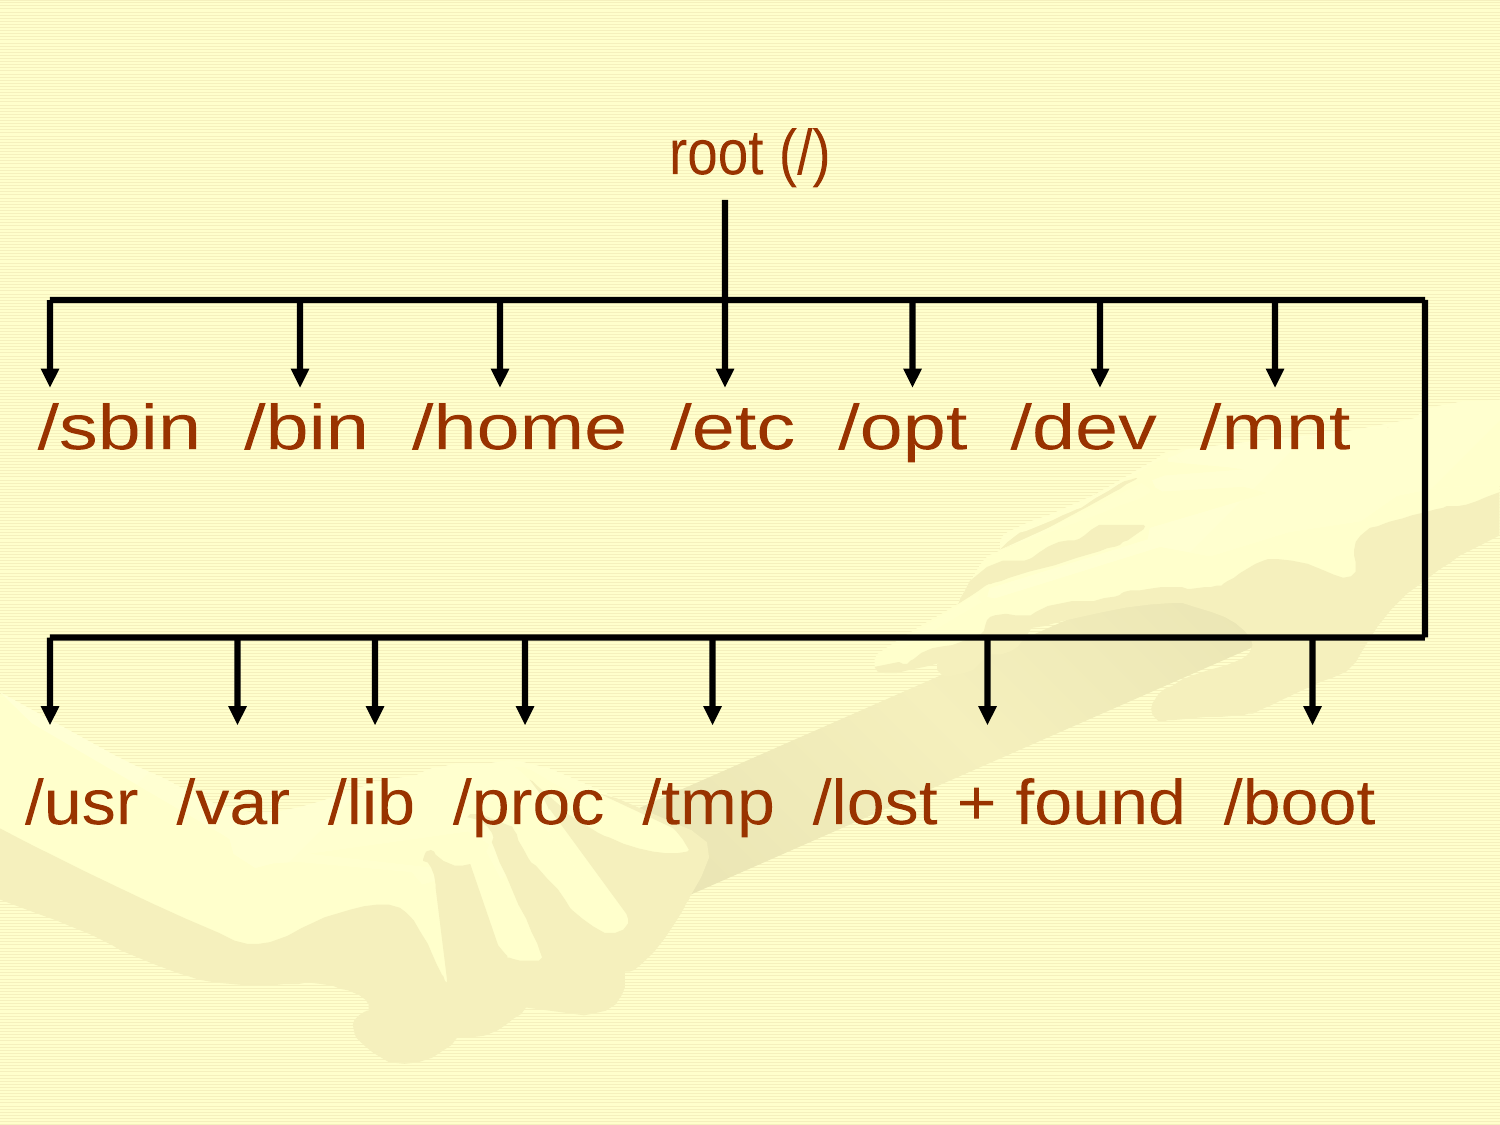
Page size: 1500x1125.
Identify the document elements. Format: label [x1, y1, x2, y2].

text_box [1268, 299, 1282, 388]
text_box [293, 299, 307, 388]
text_box [1306, 637, 1319, 725]
text_box [368, 637, 382, 725]
text_box [518, 637, 532, 725]
text_box [906, 299, 919, 388]
text_box [1093, 299, 1107, 388]
text_box [43, 637, 57, 725]
text_box [718, 301, 732, 388]
text_box [706, 637, 719, 725]
text_box [493, 299, 507, 388]
text_box [43, 299, 57, 388]
text_box [231, 637, 244, 725]
text_box [981, 637, 994, 725]
